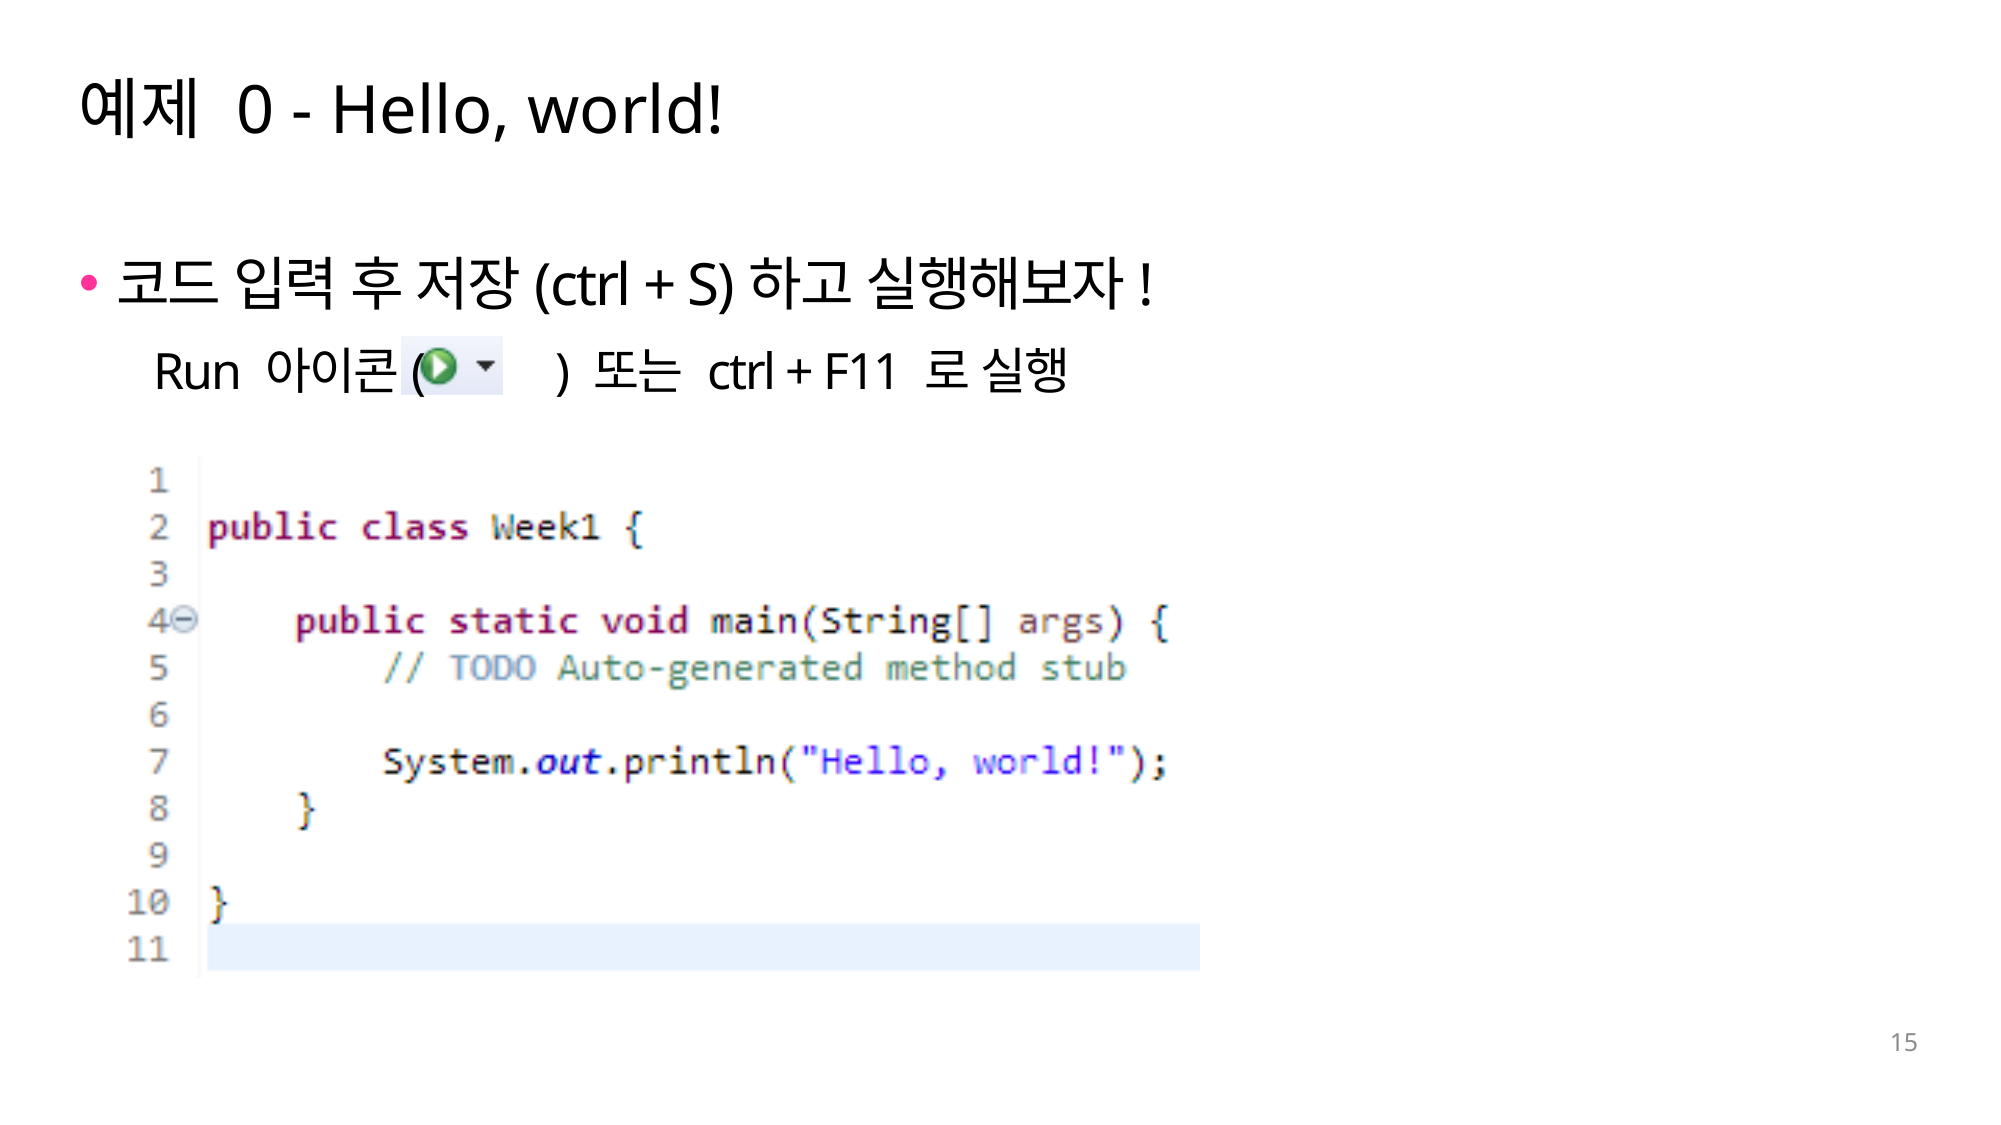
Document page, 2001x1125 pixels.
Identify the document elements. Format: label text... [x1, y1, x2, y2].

slide_number 15 [1483, 1013, 1934, 1074]
title 예제 0 - Hello, world! [63, 59, 1934, 164]
picture [127, 456, 1200, 979]
picture [401, 336, 503, 395]
text_box 코드 입력 후 저장(ctrl + S)하고 실행해보자! Run 아이콘( ) 또는 ctrl + F11 로 실행 [63, 226, 1934, 457]
